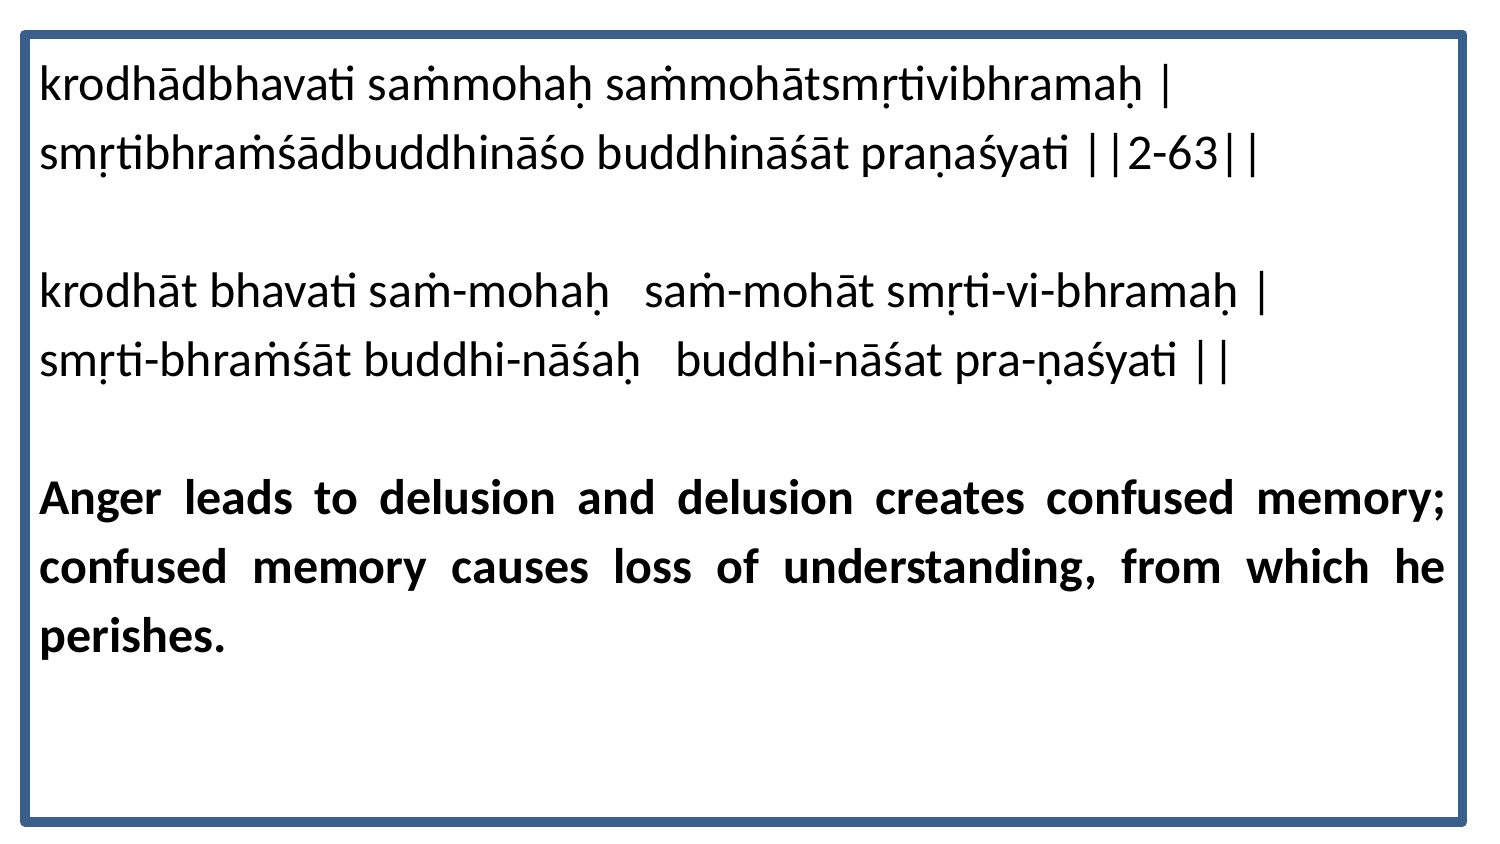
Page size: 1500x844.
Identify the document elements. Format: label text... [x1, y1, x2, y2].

text_box [23, 32, 1464, 824]
text_box krodhādbhavati saṁmohaḥ saṁmohātsmṛtivibhramaḥ | smṛtibhraṁśādbuddhināśo buddhināśāt praṇaśyati ||2-63|| krodhāt bhavati saṁ-mohaḥ saṁ-mohāt smṛti-vi-bhramaḥ | smṛti-bhraṁśāt buddhi-nāśaḥ buddhi-nāśat pra-ṇaśyati || Anger leads to delusion and delusion creates confused memory; confused memory causes loss of understanding, from which he perishes. [24, 34, 1463, 670]
